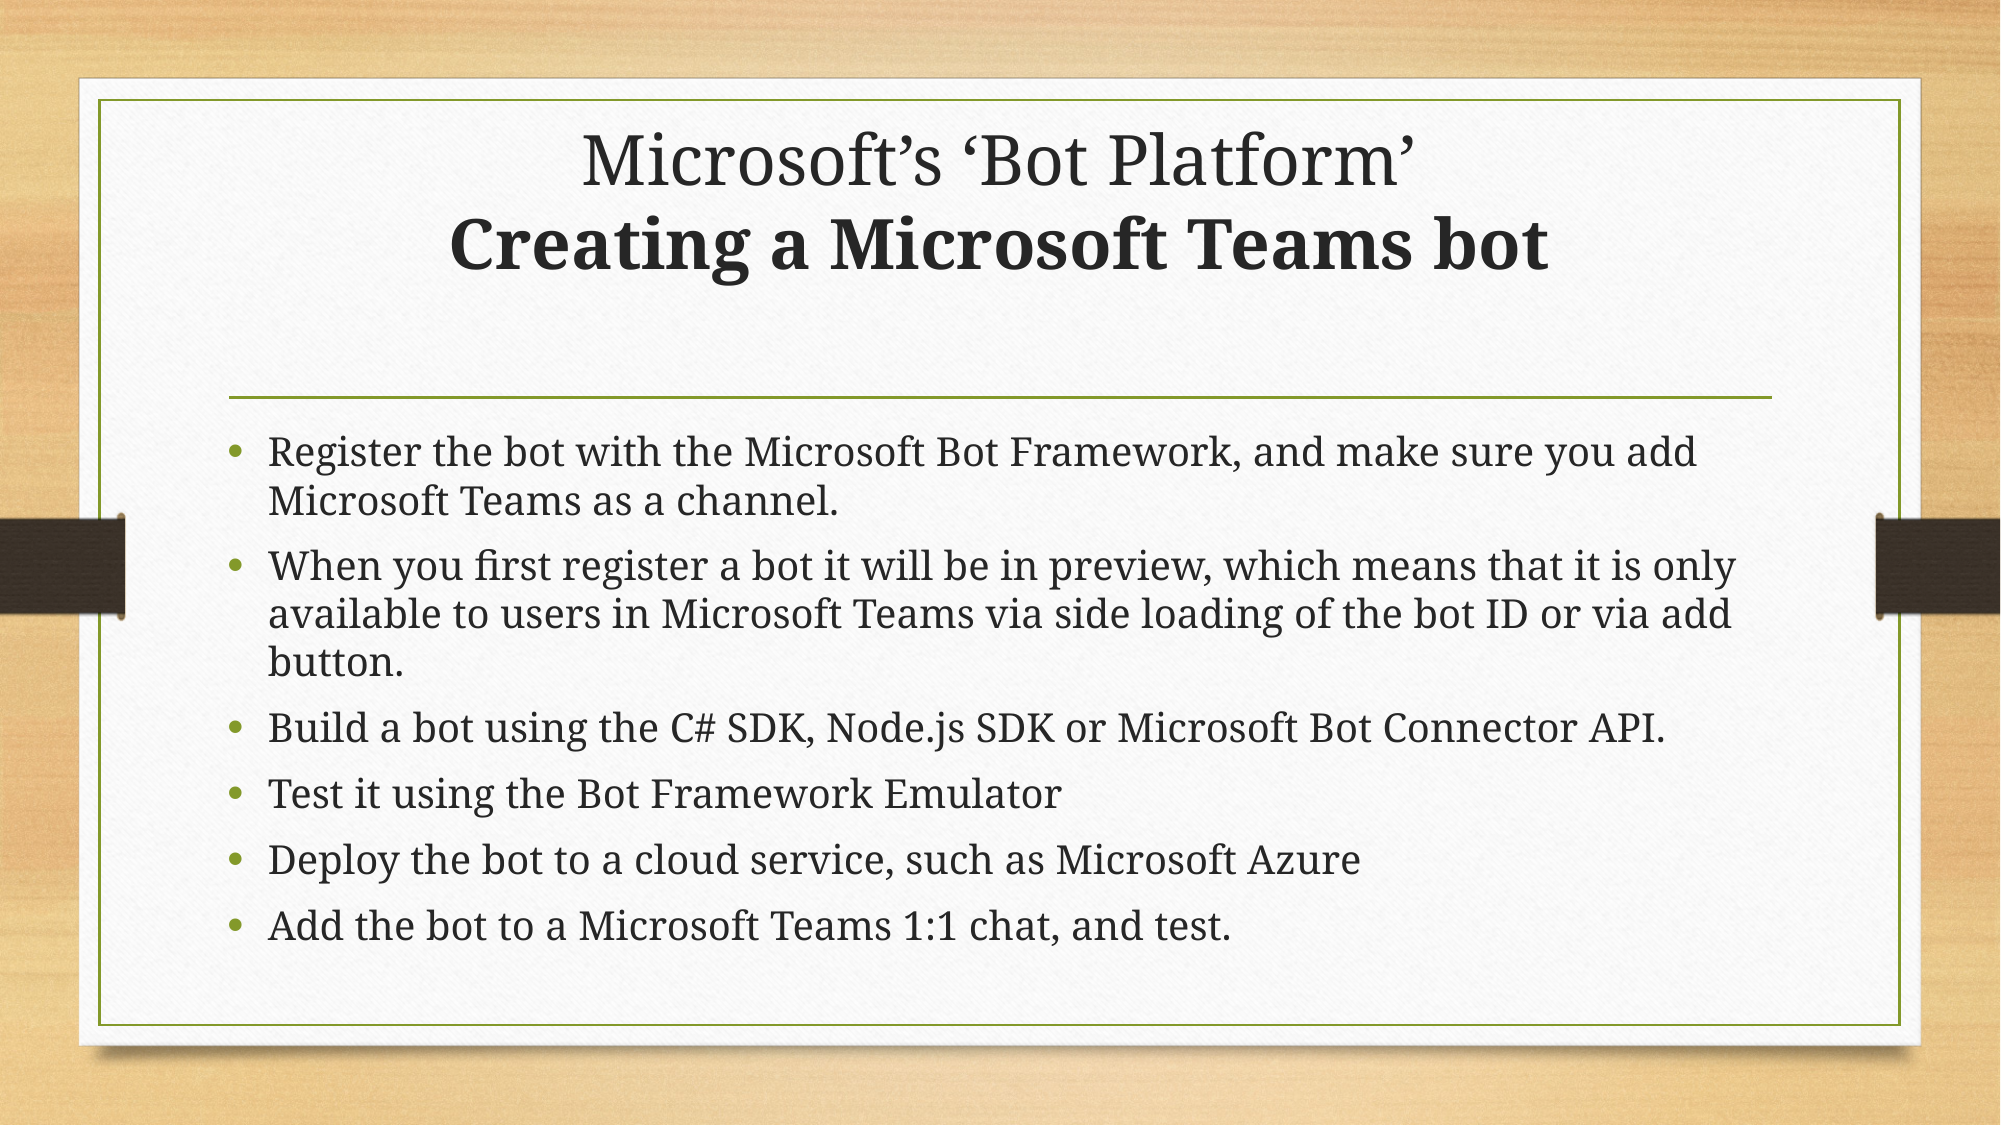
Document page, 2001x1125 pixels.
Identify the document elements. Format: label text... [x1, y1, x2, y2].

picture [0, 0, 2001, 1125]
list Register the bot with the Microsoft Bot Framework, and make sure you add Microsoft Teams as a channel. When you first register a bot it will be in preview, which means that it is only available to users in Microsoft Teams via side loading of the bot ID or via add button. Build a bot using the C# SDK, Node.js SDK or Microsoft Bot Connector API. Test it using the Bot Framework Emulator Deploy the bot to a cloud service, such as Microsoft Azure Add the bot to a Microsoft Teams 1:1 chat, and test. [212, 419, 1788, 964]
title Microsoft’s ‘Bot Platform’ Creating a Microsoft Teams bot [212, 108, 1788, 375]
